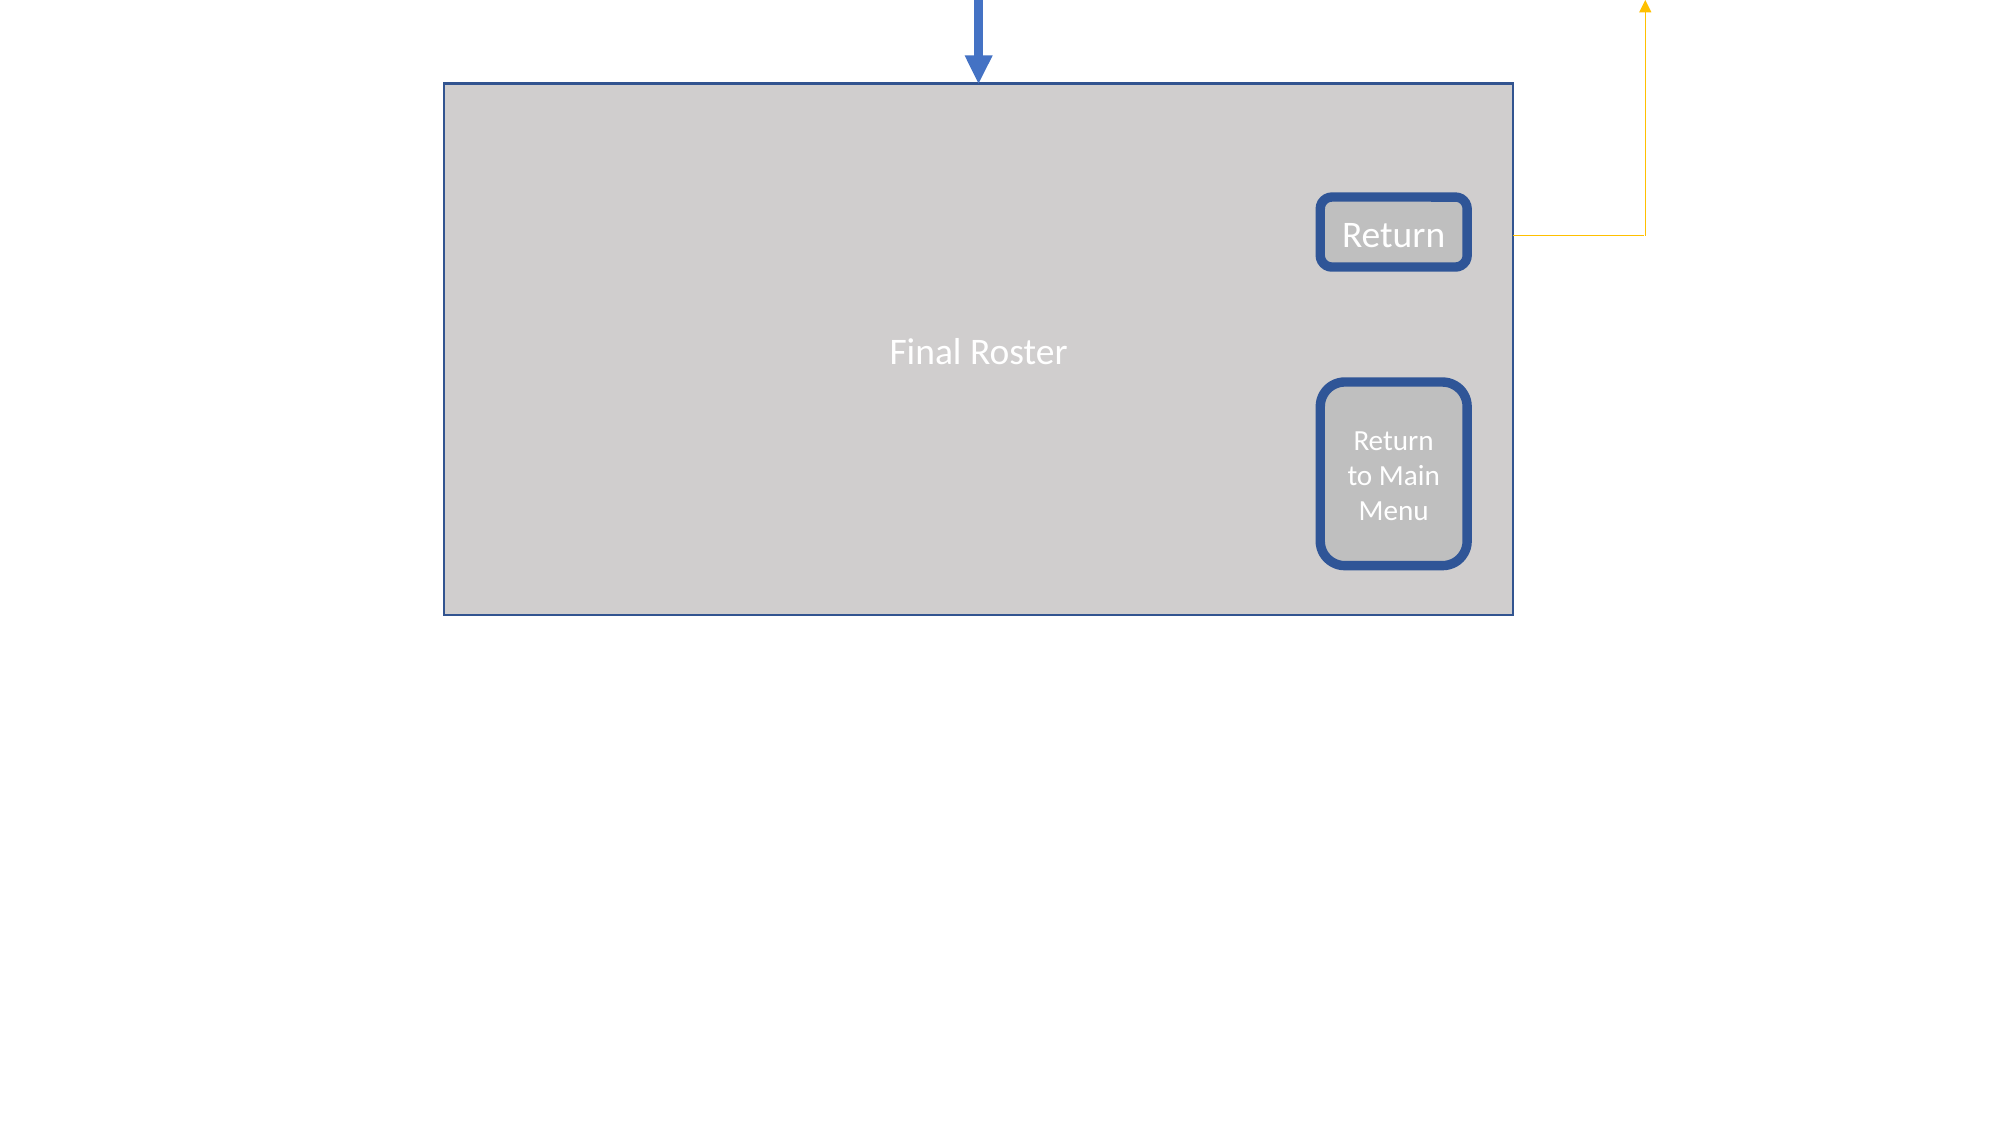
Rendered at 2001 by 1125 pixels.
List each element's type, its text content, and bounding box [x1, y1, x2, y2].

text_box Return to Main Menu [1319, 380, 1469, 567]
text_box Final Roster [443, 82, 1514, 616]
text_box Return [1319, 195, 1469, 269]
